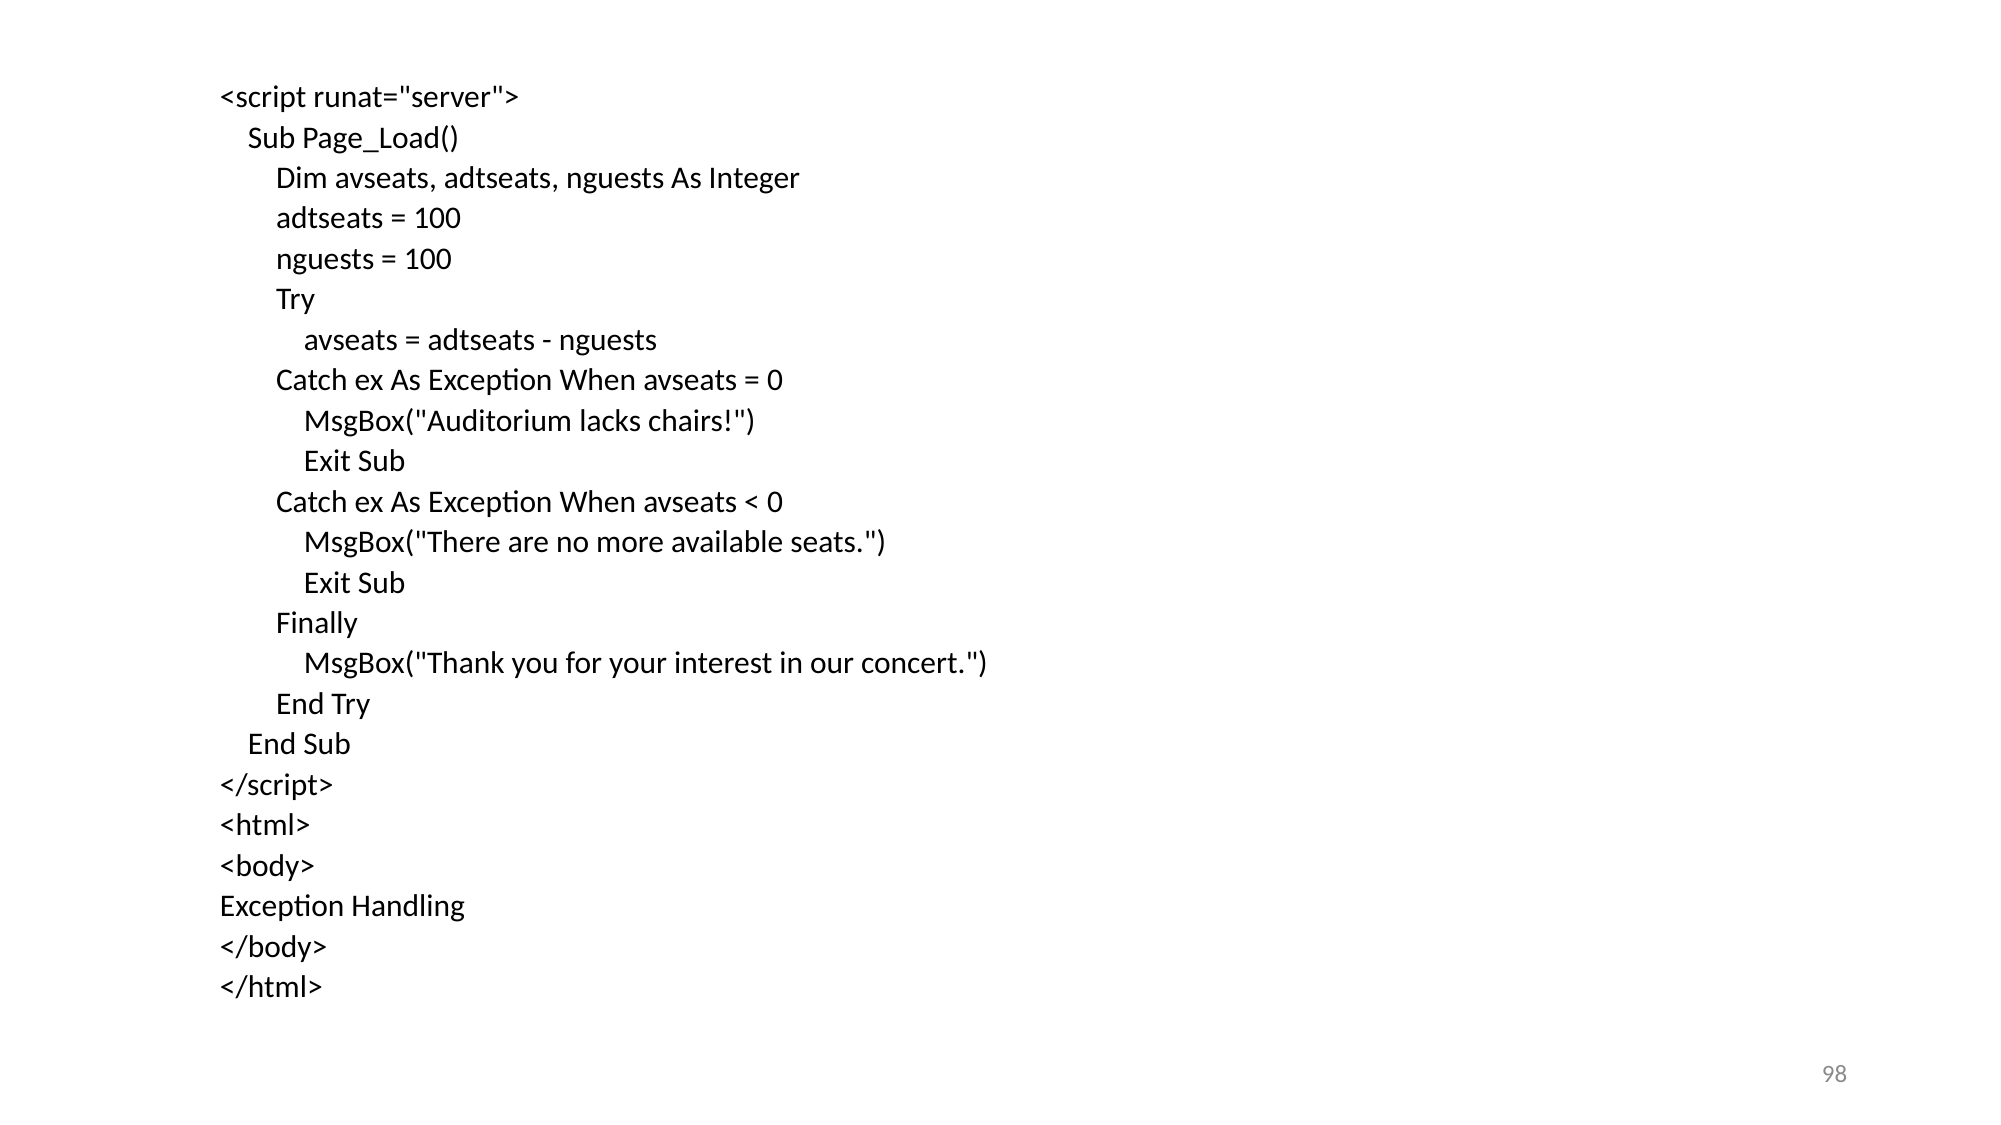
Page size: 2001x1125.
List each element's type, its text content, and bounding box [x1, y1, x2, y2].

slide_number 98 [1412, 1042, 1863, 1103]
list <script runat="server"> Sub Page_Load() Dim avseats, adtseats, nguests As Integer adtseats = 100 nguests = 100 Try avseats = adtseats - nguests Catch ex As Exception When avseats = 0 MsgBox("Auditorium lacks chairs!") Exit Sub Catch ex As Exception When avseats < 0 MsgBox("There are no more available seats.") Exit Sub Finally MsgBox("Thank you for your interest in our concert.") End Try End Sub </script> <html> <body> Exception Handling </body> </html> [137, 72, 1863, 1014]
